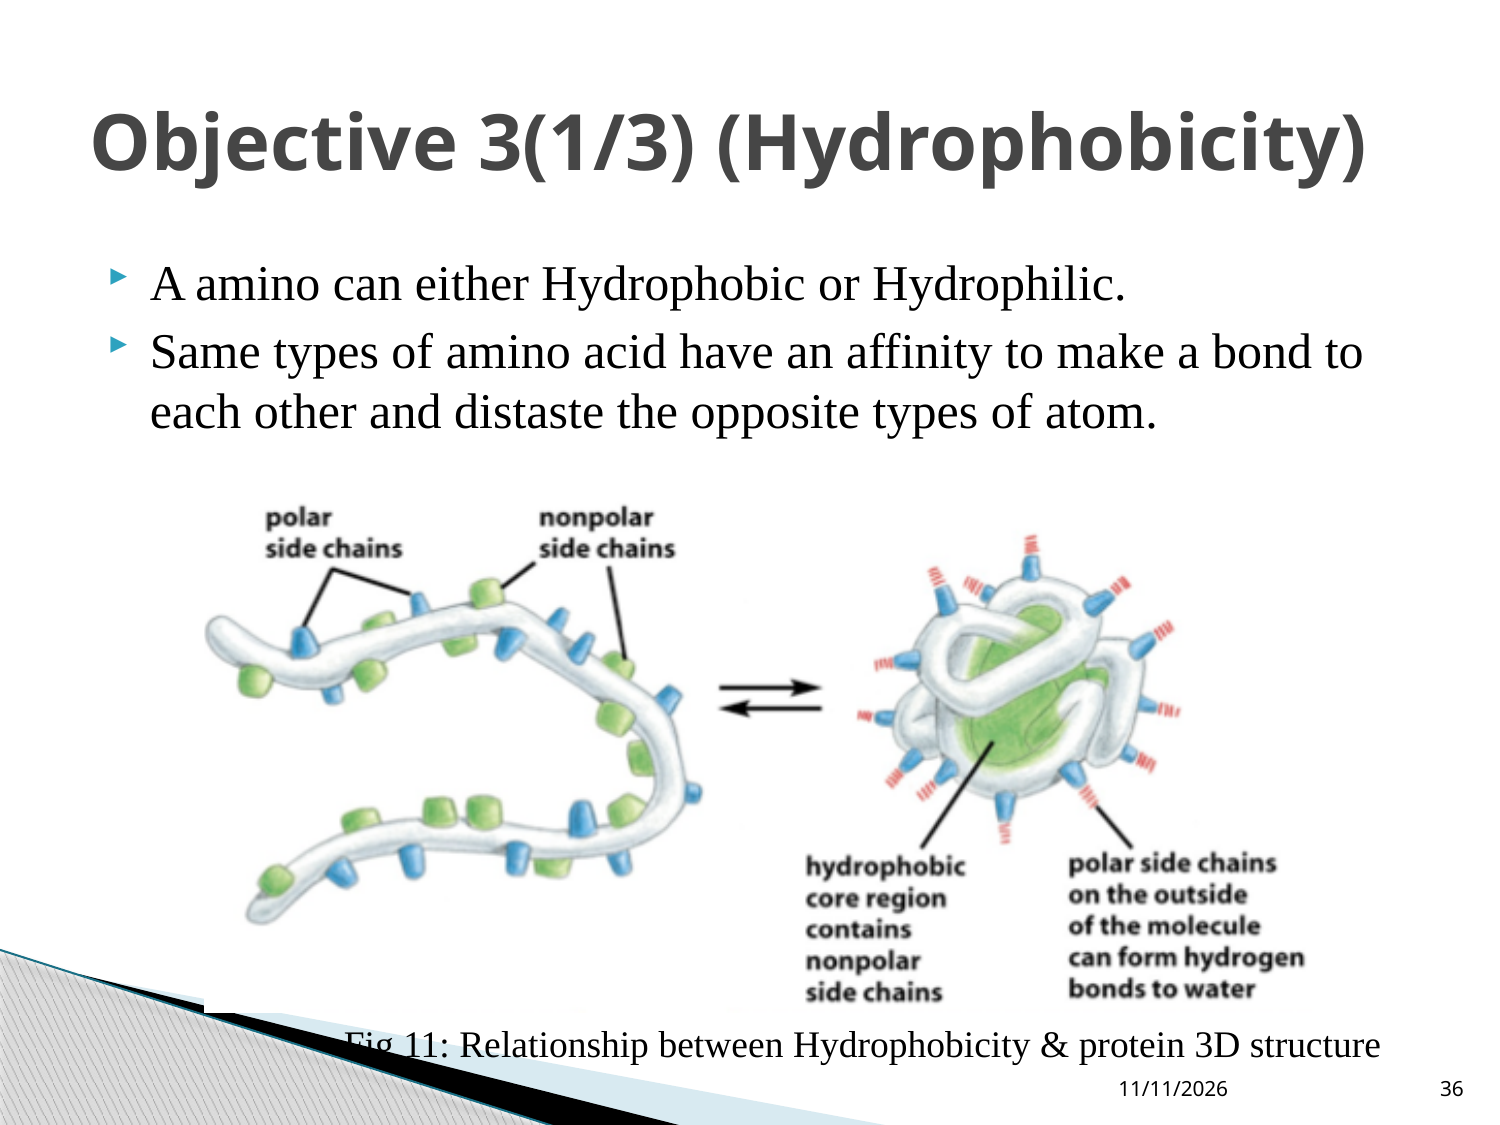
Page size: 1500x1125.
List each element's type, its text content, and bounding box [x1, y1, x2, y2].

list A amino can either Hydrophobic or Hydrophilic. Same types of amino acid have an affinity to make a bond to each other and distaste the opposite types of atom. [75, 243, 1425, 986]
title Objective 3(1/3) (Hydrophobicity) [75, 45, 1425, 233]
text_box Fig 11: Relationship between Hydrophobicity & protein 3D structure [329, 1012, 1398, 1073]
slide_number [1103, 1051, 1419, 1112]
slide_number 36 [1419, 1051, 1479, 1112]
picture [204, 449, 1367, 1013]
